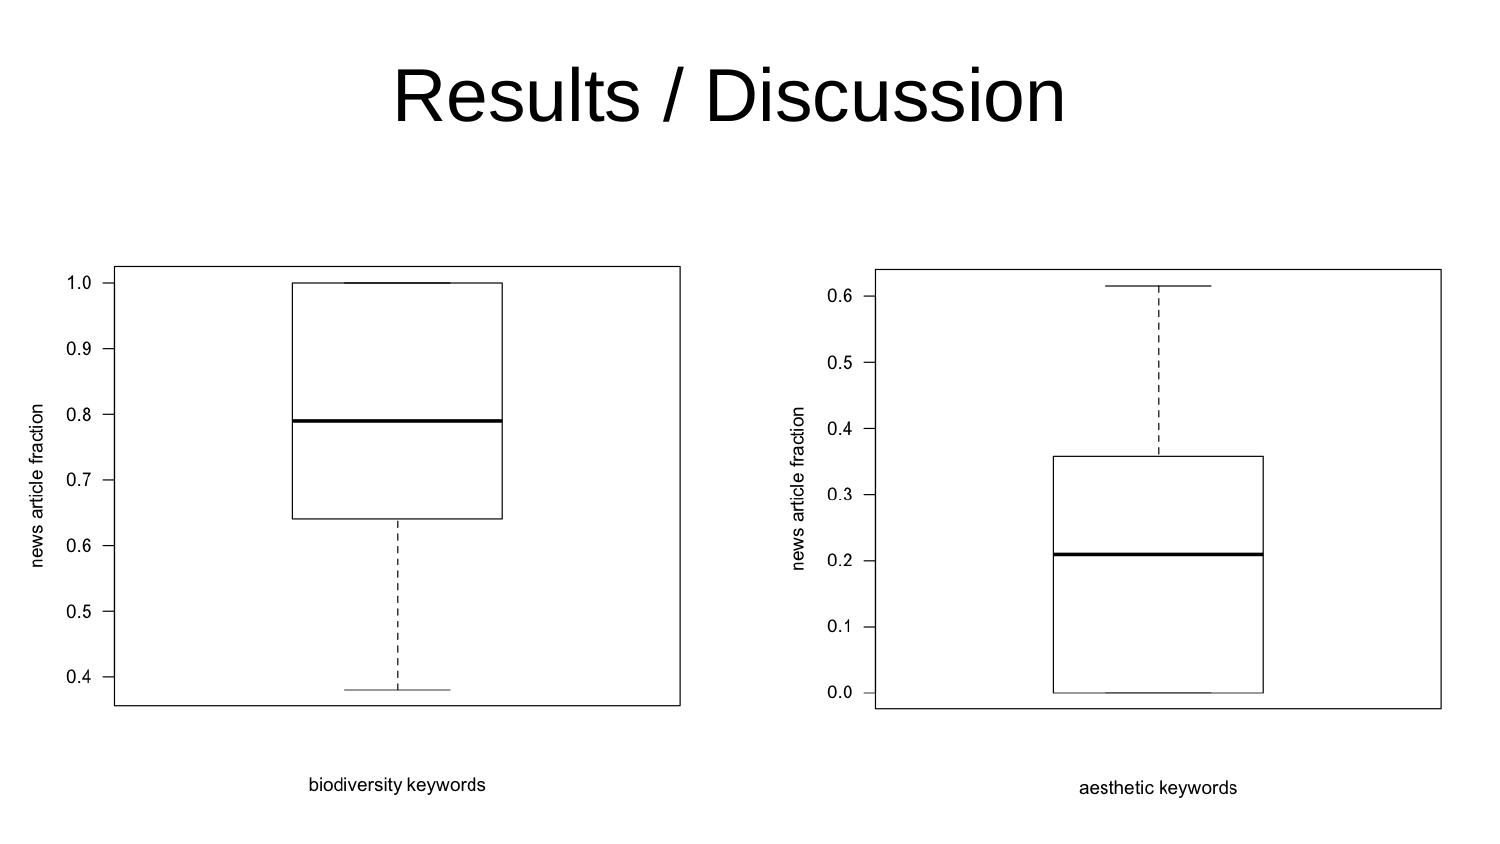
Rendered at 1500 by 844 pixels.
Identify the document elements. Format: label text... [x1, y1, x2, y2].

picture [784, 178, 1486, 822]
picture [24, 175, 725, 819]
title Results / Discussion [31, 39, 1429, 152]
